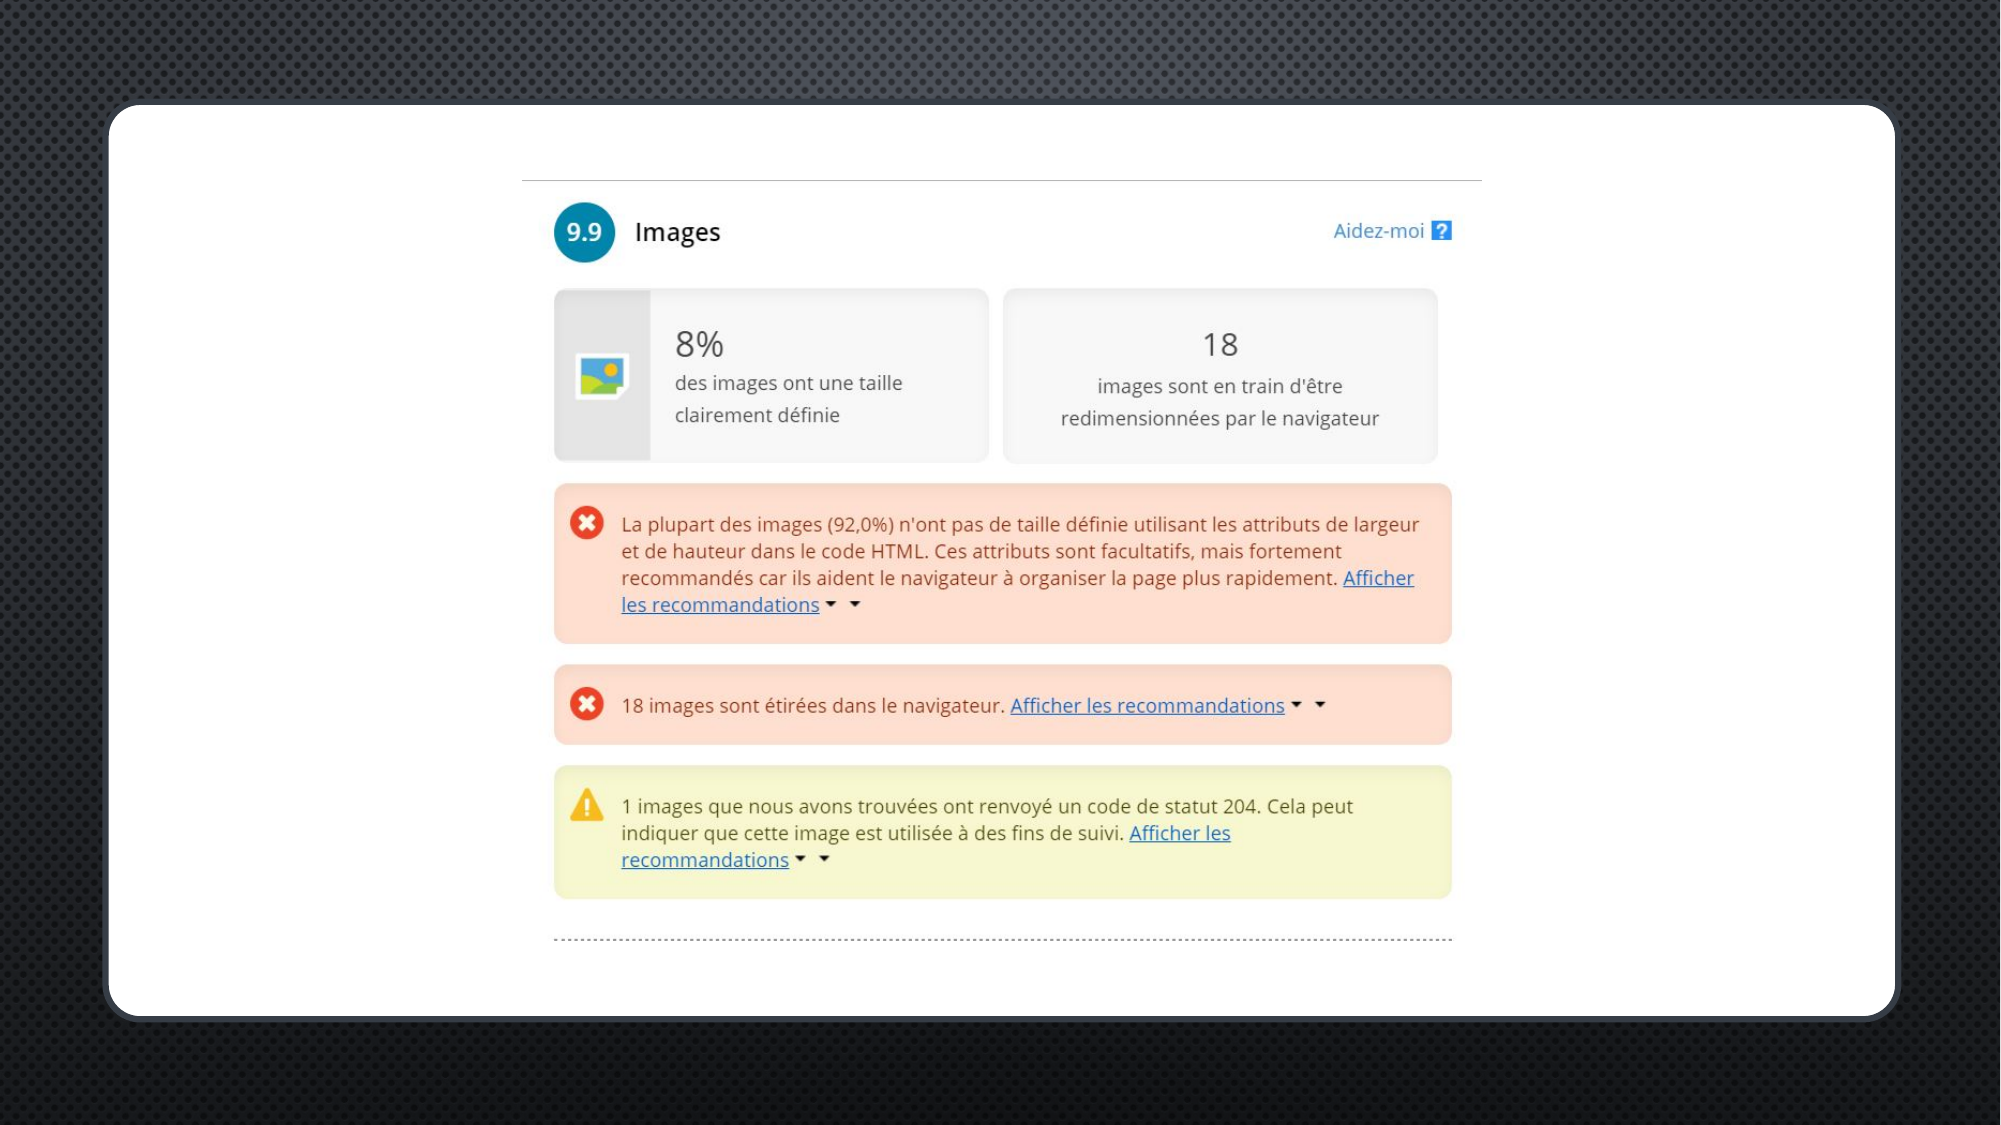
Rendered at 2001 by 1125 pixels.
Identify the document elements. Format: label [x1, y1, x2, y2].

text_box [103, 100, 1900, 1021]
picture [522, 180, 1482, 941]
